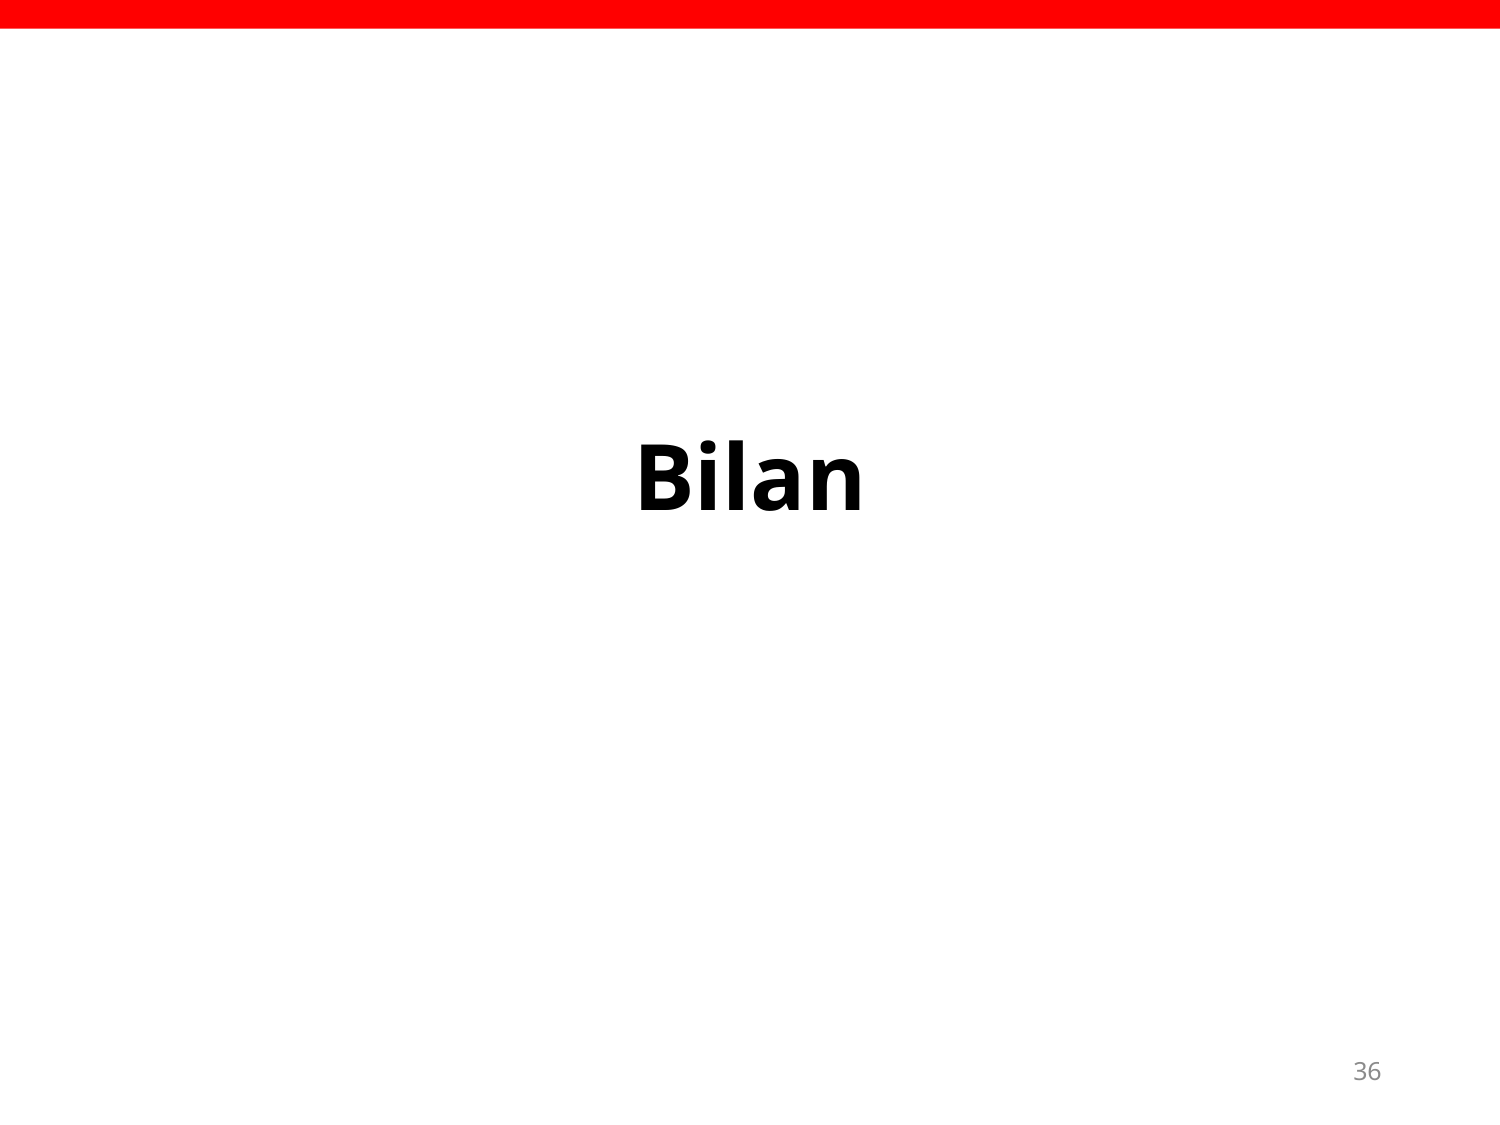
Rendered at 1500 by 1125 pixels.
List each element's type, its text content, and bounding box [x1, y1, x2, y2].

slide_number 36 [1059, 1042, 1397, 1103]
title Bilan [103, 372, 1397, 590]
